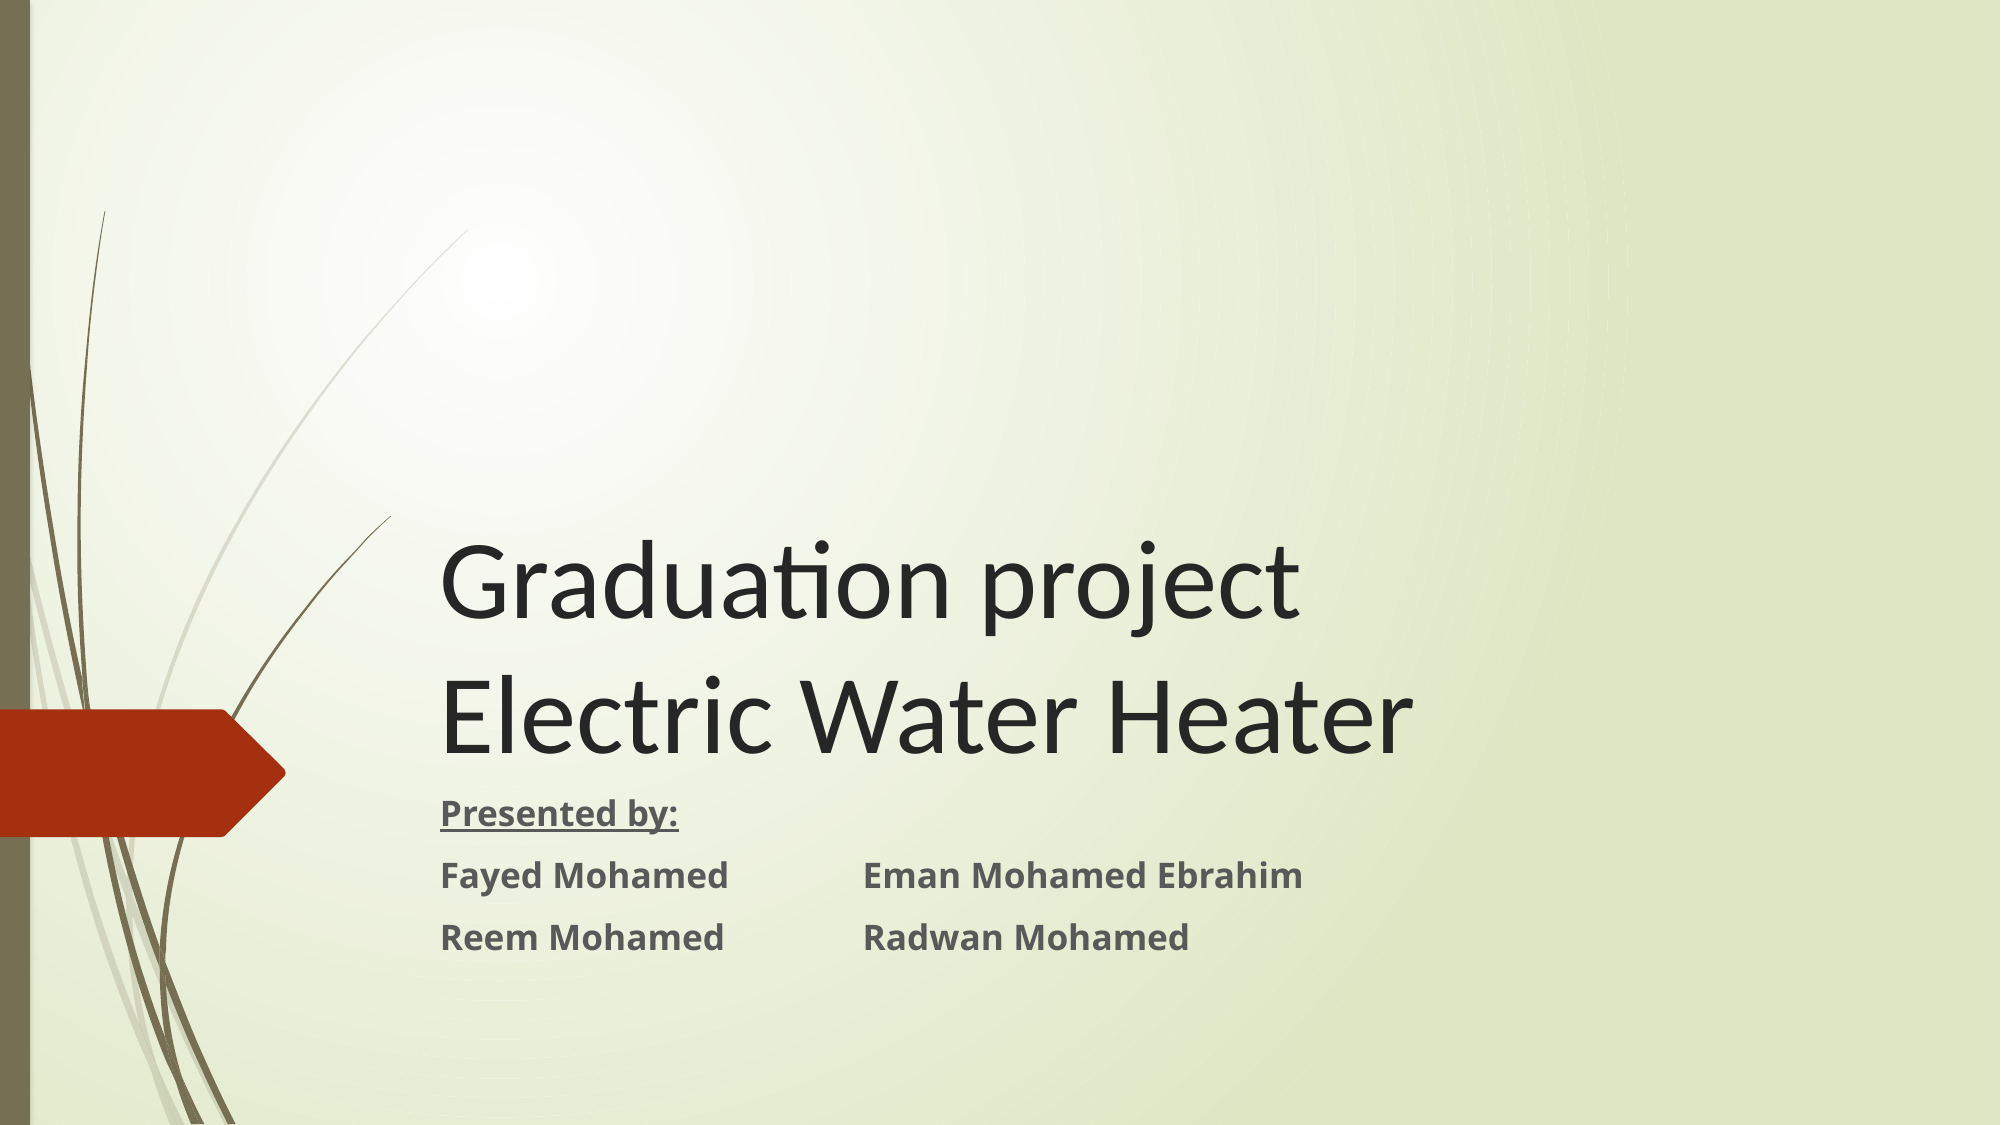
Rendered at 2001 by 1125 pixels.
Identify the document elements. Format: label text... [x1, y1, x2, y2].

subtitle Presented by: Fayed Mohamed Eman Mohamed Ebrahim Reem Mohamed Radwan Mohamed [424, 783, 1888, 969]
title Graduation project Electric Water Heater [424, 412, 1888, 783]
